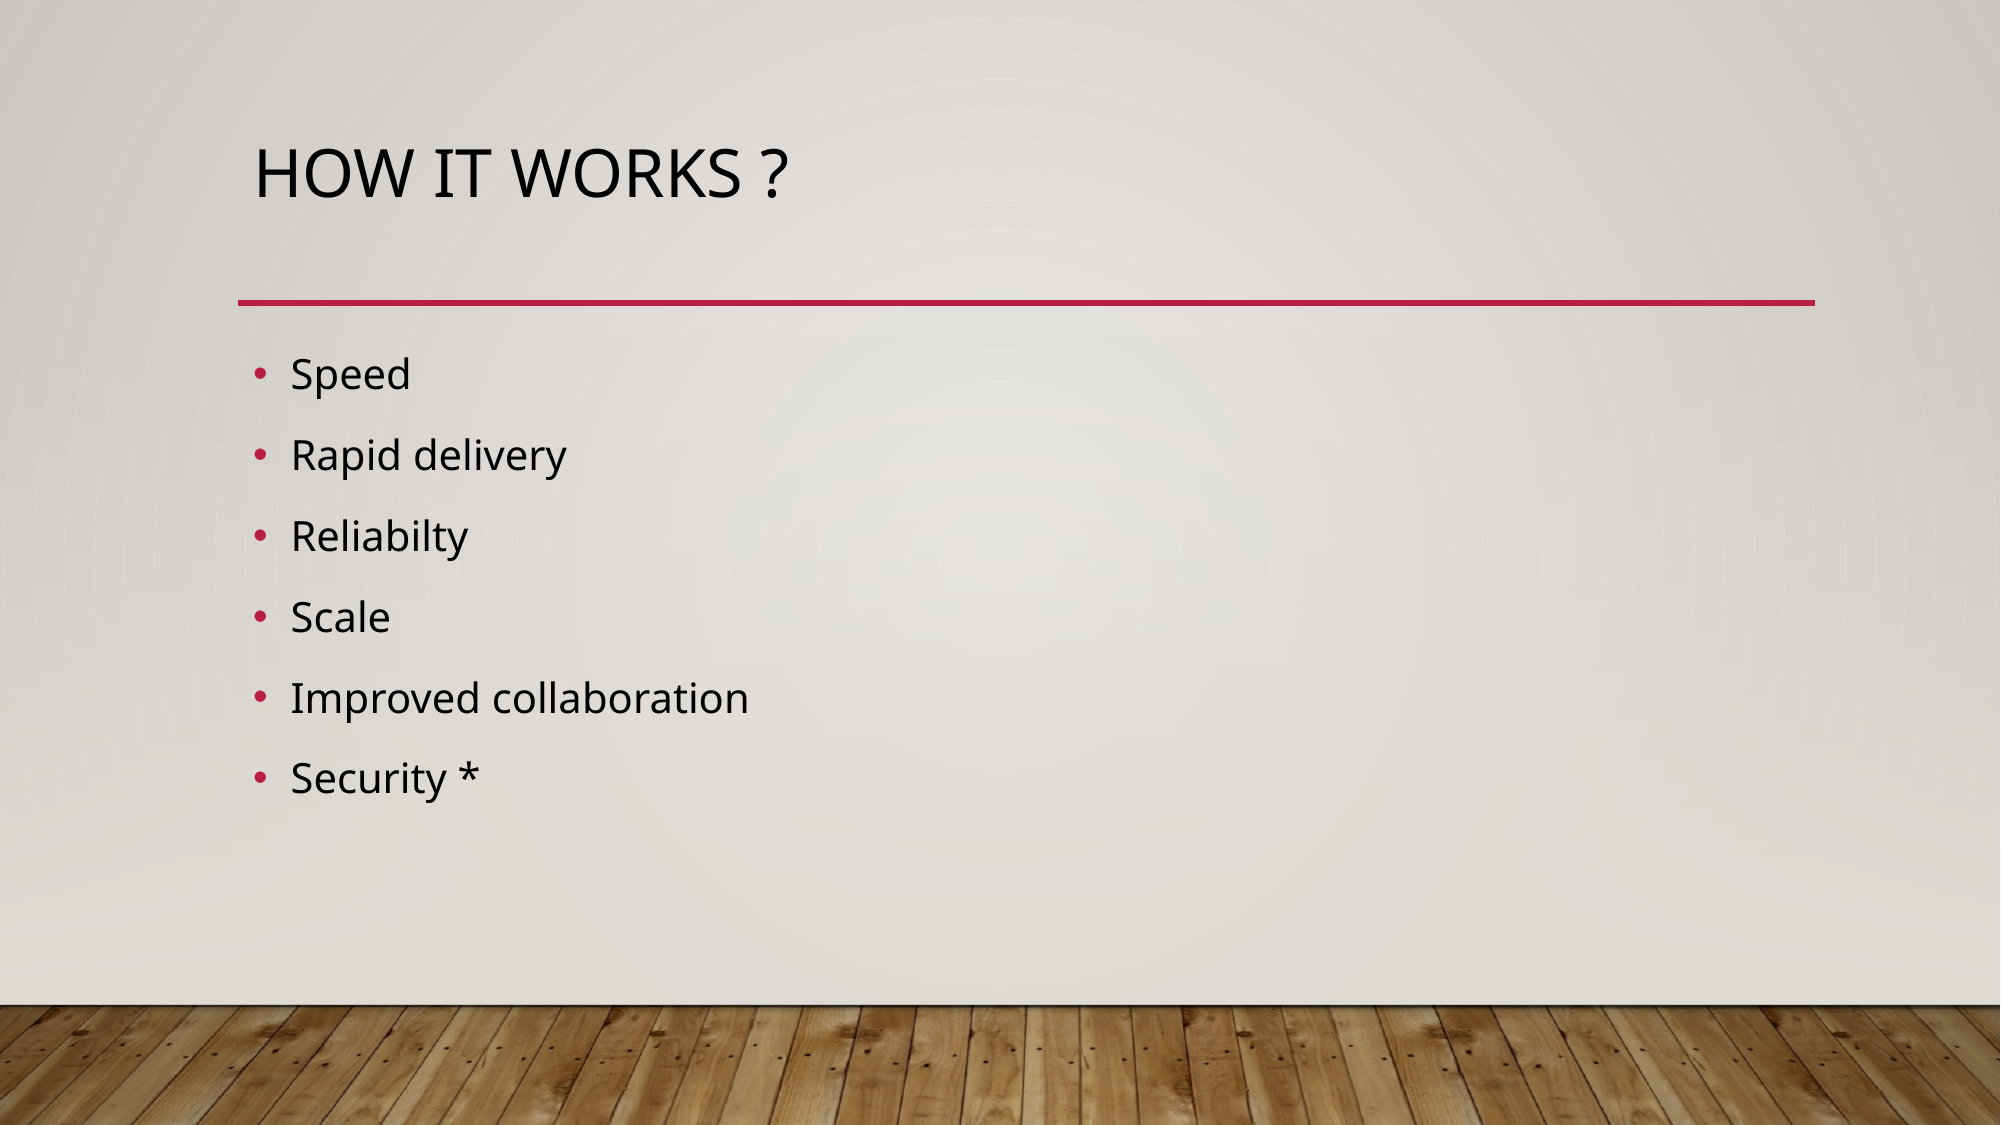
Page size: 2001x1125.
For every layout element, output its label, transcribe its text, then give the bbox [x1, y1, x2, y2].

title How it works ? [238, 131, 1814, 305]
list Speed Rapid delivery Reliabilty Scale Improved collaboration Security * [238, 330, 1814, 897]
picture [0, 1005, 2000, 1125]
